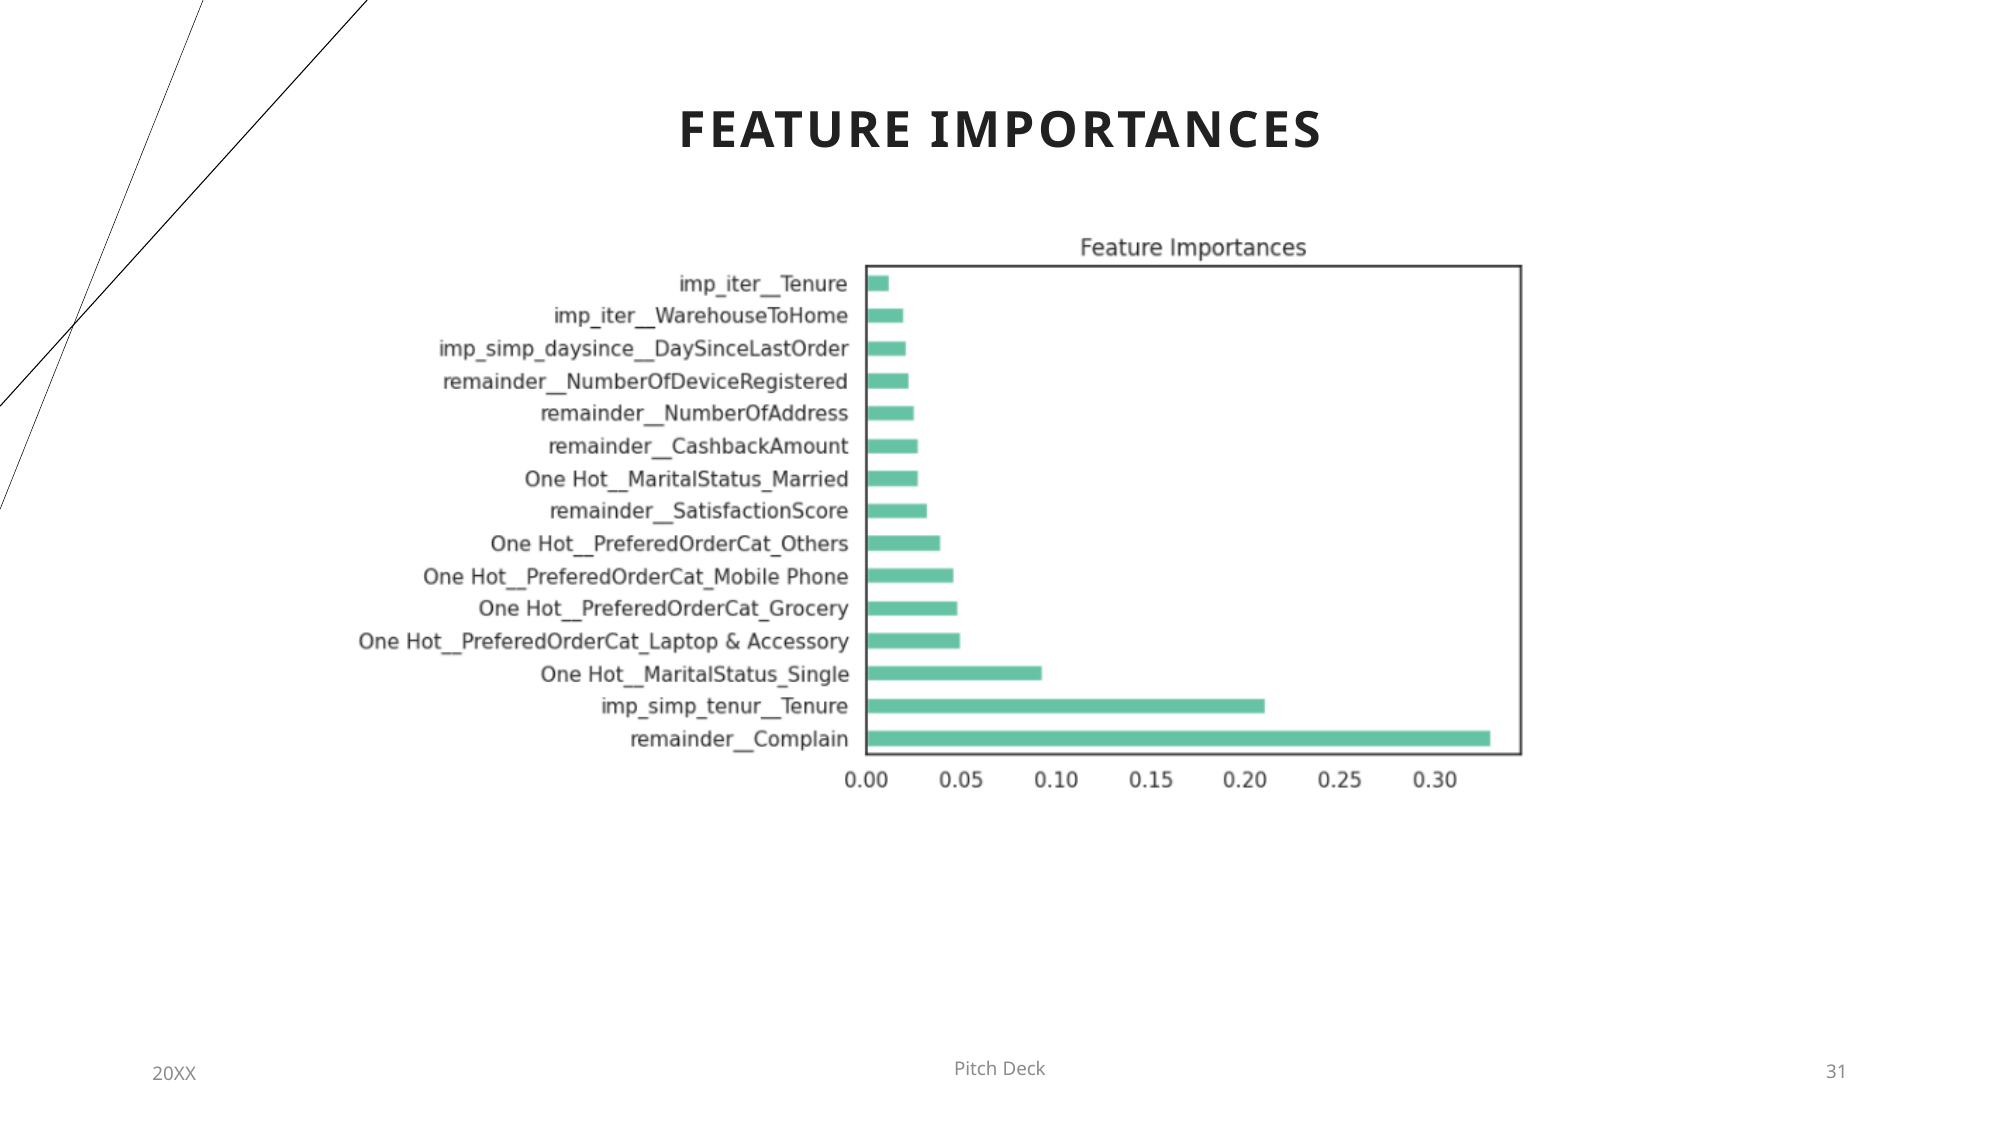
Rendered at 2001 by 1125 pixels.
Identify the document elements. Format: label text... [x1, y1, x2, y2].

picture [354, 227, 1699, 799]
title Feature Importances [309, 22, 1691, 240]
footer Pitch Deck [662, 1038, 1338, 1099]
slide_number 31 [1412, 1042, 1863, 1103]
slide_number 20XX [137, 1042, 588, 1103]
